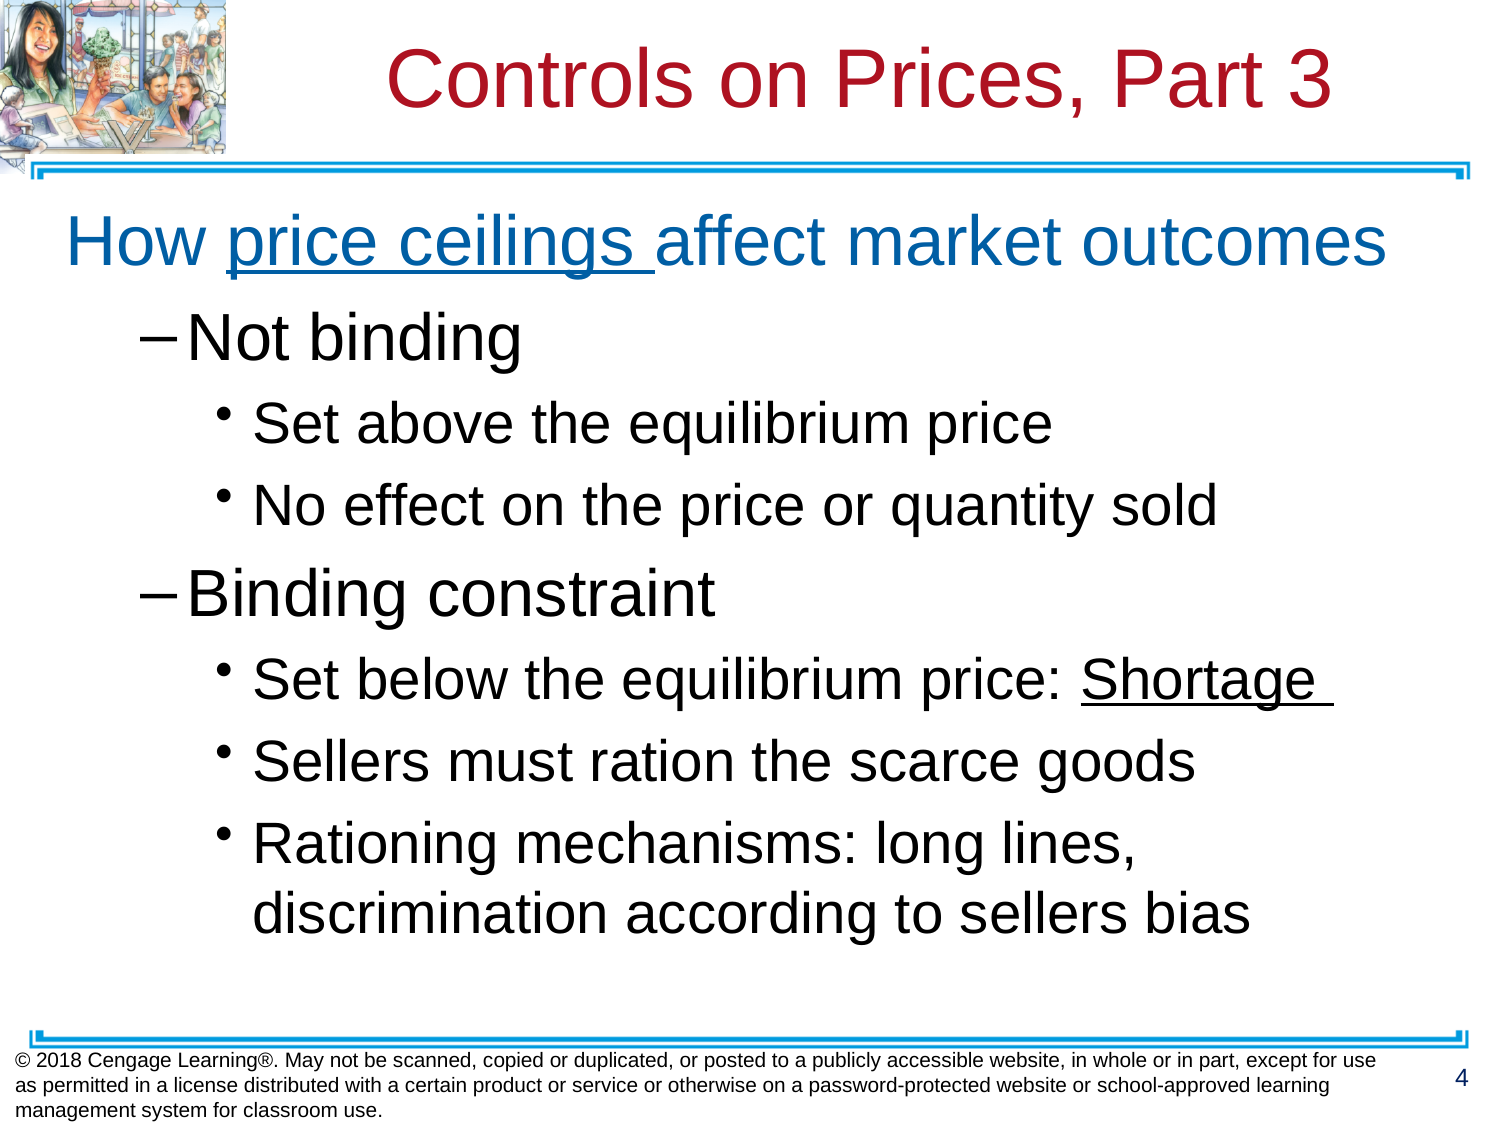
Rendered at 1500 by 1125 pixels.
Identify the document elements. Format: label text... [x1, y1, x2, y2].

footer © 2018 Cengage Learning®. May not be scanned, copied or duplicated, or posted to a publicly accessible website, in whole or in part, except for use as permitted in a license distributed with a certain product or service or otherwise on a password-protected website or school-approved learning management system for classroom use. [0, 1043, 1412, 1125]
title Controls on Prices, Part 3 [219, 16, 1500, 158]
slide_number 4 [1423, 1052, 1500, 1117]
list How price ceilings affect market outcomes Not binding Set above the equilibrium price No effect on the price or quantity sold Binding constraint Set below the equilibrium price: Shortage Sellers must ration the scarce goods Rationing mechanisms: long lines, discrimination according to sellers bias [50, 187, 1459, 995]
picture [25, 1024, 1475, 1057]
picture [0, 0, 1475, 186]
